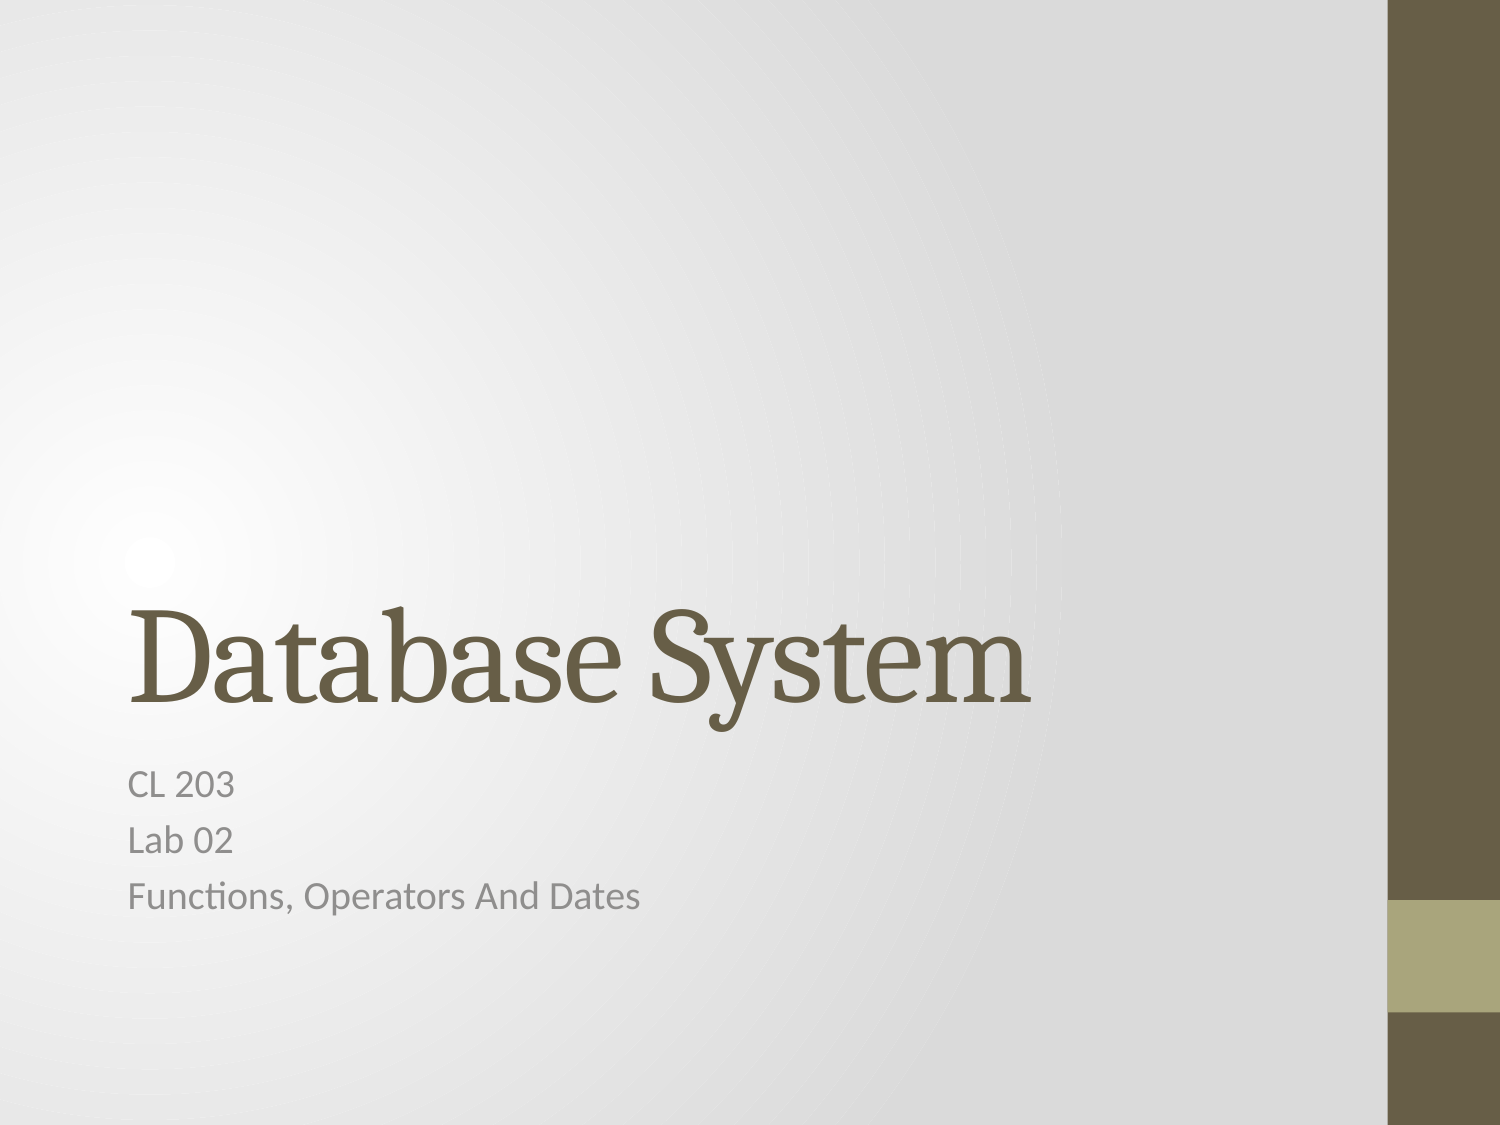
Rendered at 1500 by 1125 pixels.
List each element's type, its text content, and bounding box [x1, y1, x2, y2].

subtitle CL 203 Lab 02 Functions, Operators And Dates [112, 750, 1173, 925]
title Database System [112, 312, 1350, 738]
